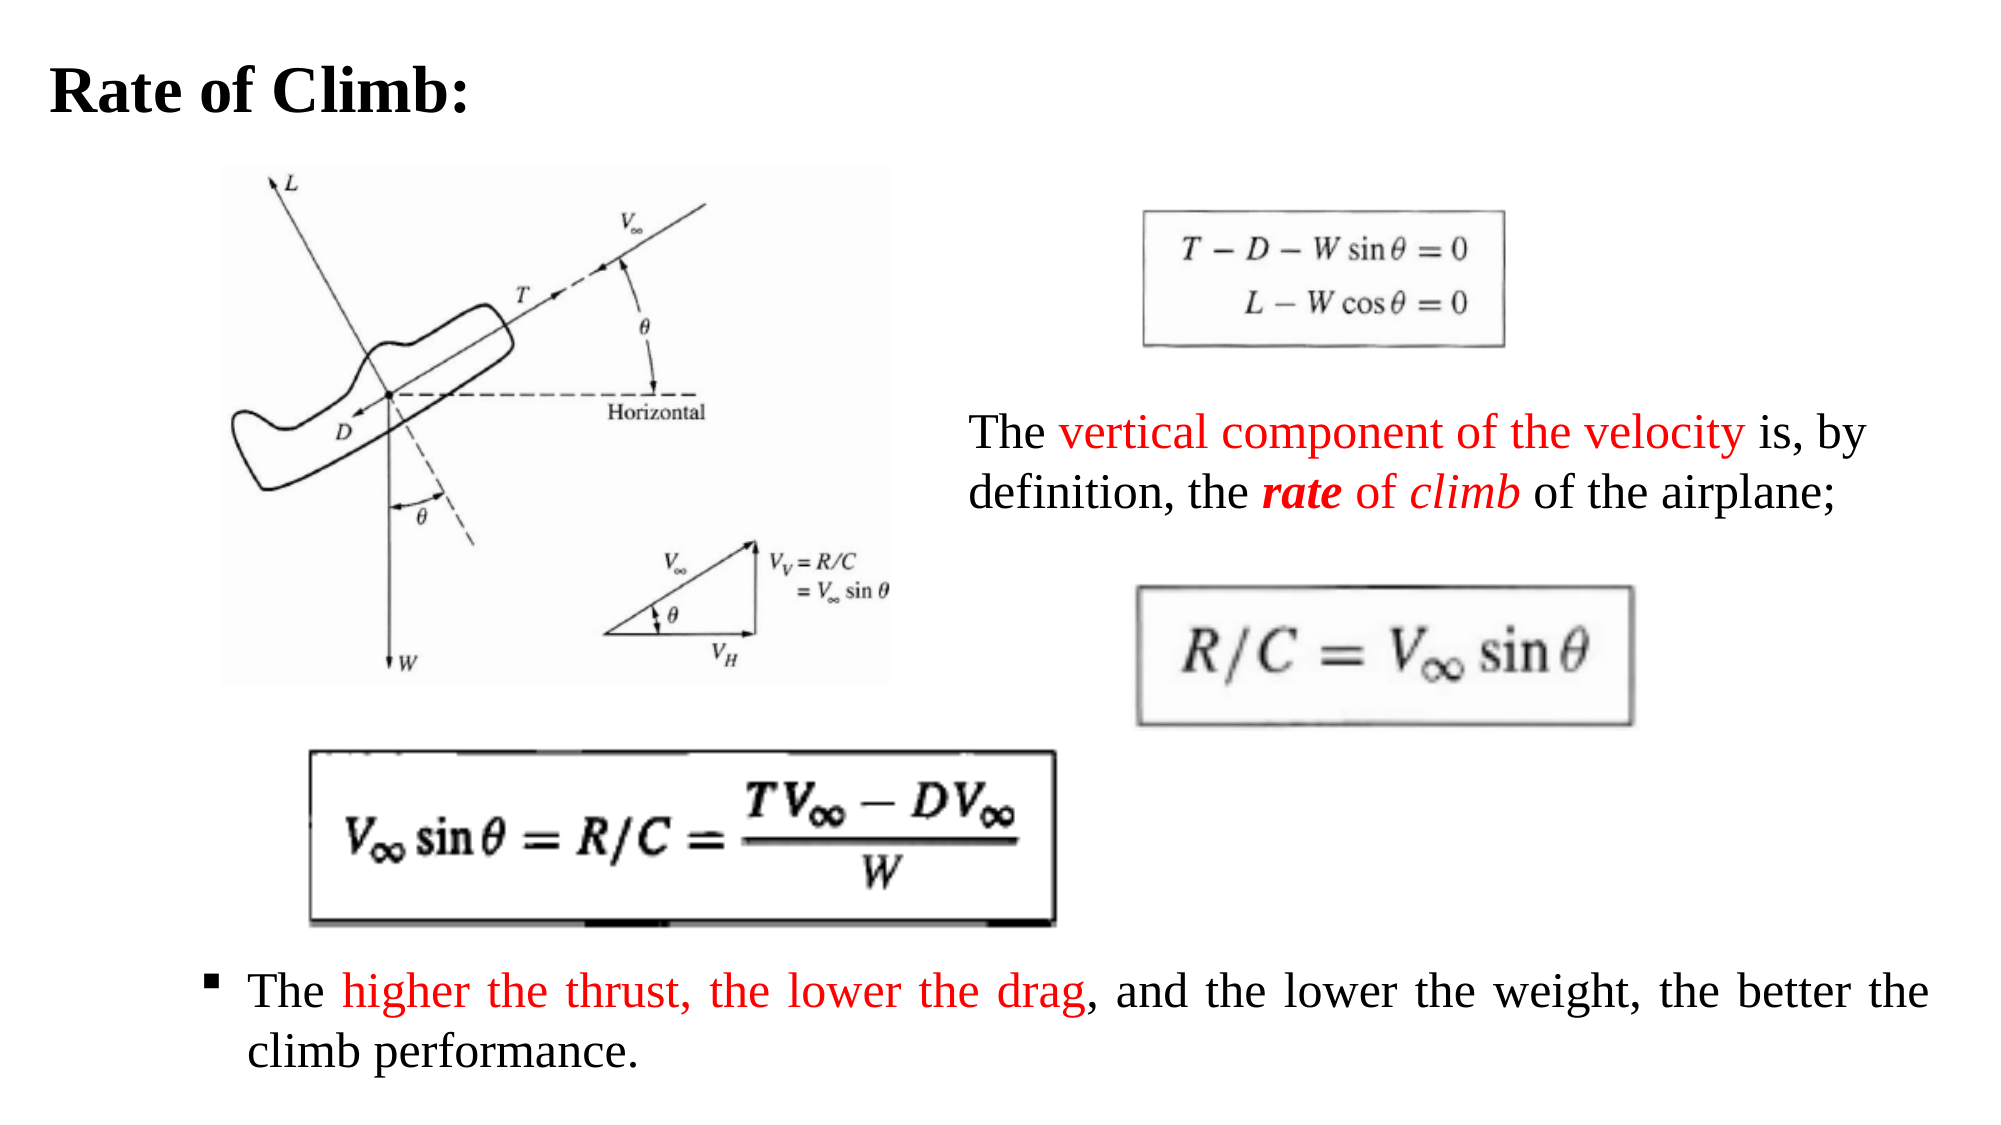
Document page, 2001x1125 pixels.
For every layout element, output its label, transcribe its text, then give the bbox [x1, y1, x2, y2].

text_box The higher the thrust, the lower the drag, and the lower the weight, the better the climb performance. [185, 950, 1946, 1085]
picture [306, 742, 1066, 935]
title Rate of Climb: [34, 27, 1760, 155]
text_box The vertical component of the velocity is, by definition, the rate of climb of the airplane; [953, 391, 1946, 527]
picture [124, 133, 940, 686]
picture [1130, 203, 1517, 354]
picture [1130, 572, 1648, 732]
